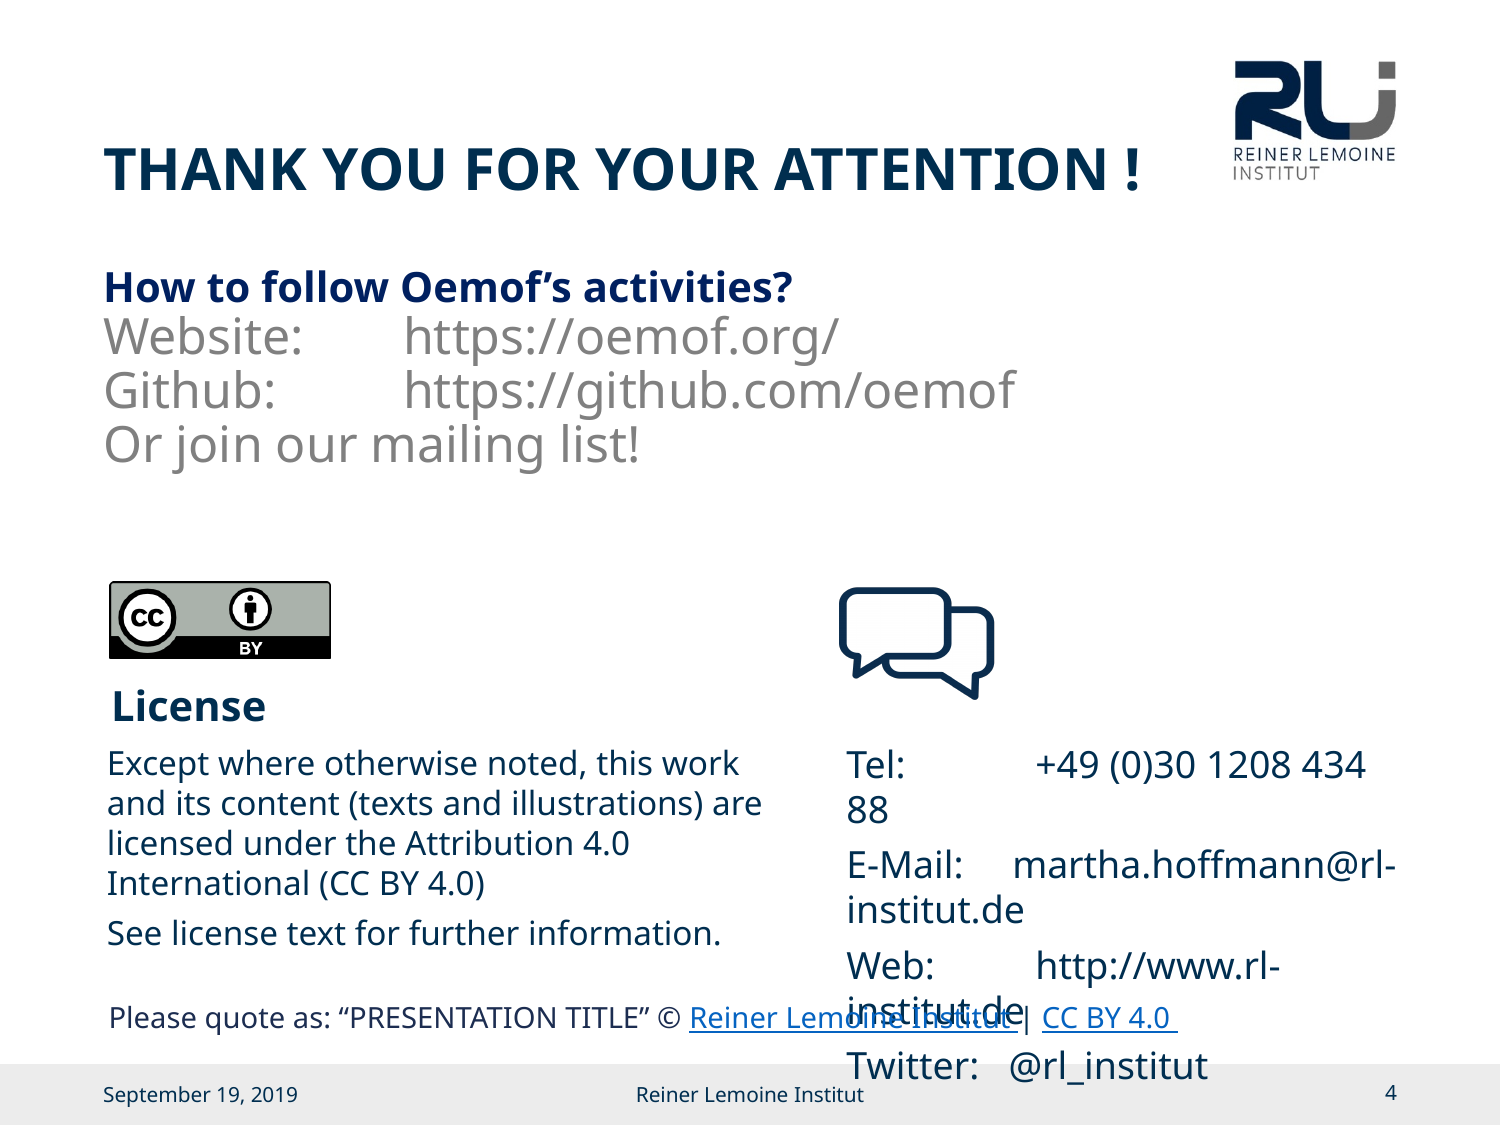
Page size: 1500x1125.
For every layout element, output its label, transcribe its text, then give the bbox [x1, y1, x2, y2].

text_box License [111, 672, 586, 734]
footer Reiner Lemoine Institut [496, 1064, 1004, 1124]
picture [831, 569, 1000, 718]
text_box Tel: +49 (0)30 1208 434 88 E-Mail: martha.hoffmann@rl-institut.de Web: http://www.rl-institut.de Twitter: @rl_institut [831, 733, 1421, 1003]
text_box Please quote as: “PRESENTATION TITLE” © Reiner Lemoine Institut | CC BY 4.0 [93, 991, 1418, 1047]
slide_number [103, 1064, 441, 1124]
text_box THANK YOU FOR YOUR ATTENTION ! How to follow Oemof’s activities? Website: https://oemof.org/ Github: https://github.com/oemof Or join our mailing list! [103, 249, 1400, 364]
picture [1233, 60, 1397, 181]
slide_number 3 [1059, 1064, 1397, 1124]
picture [109, 581, 331, 659]
text_box Except where otherwise noted, this work and its content (texts and illustrations) are licensed under the Attribution 4.0 International (CC BY 4.0) See license text for further information. [92, 734, 792, 960]
